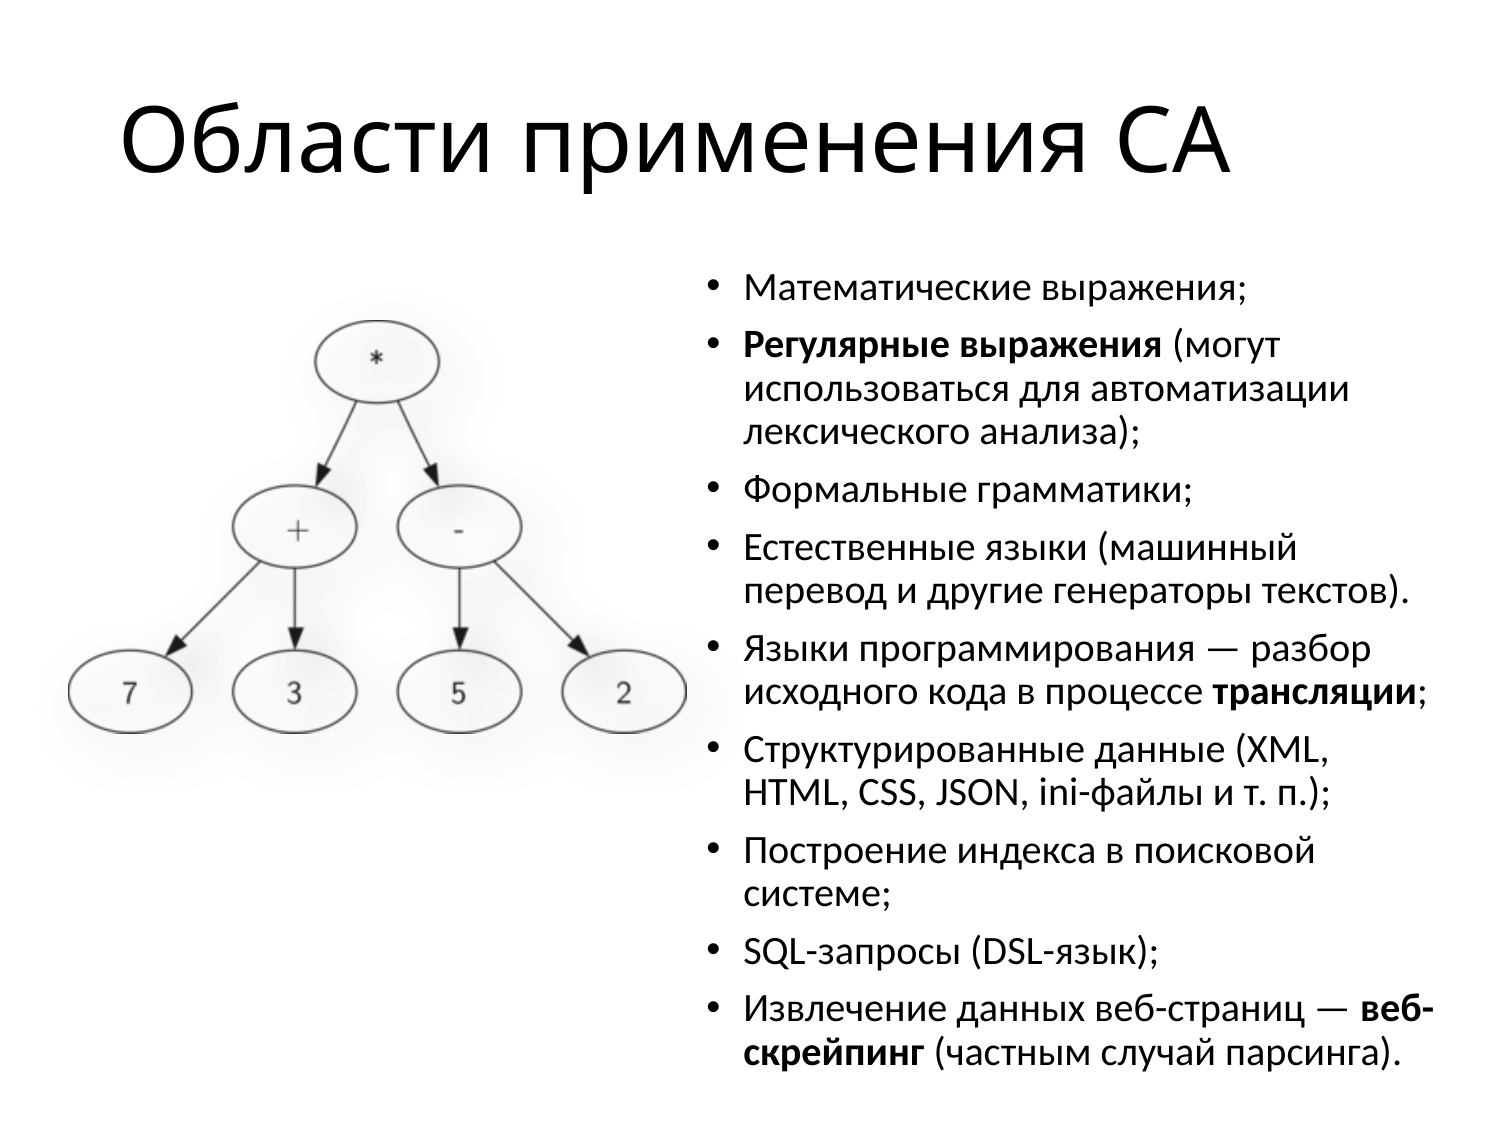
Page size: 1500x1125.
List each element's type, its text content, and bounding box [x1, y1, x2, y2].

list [68, 320, 687, 734]
title Области применения СА [103, 59, 1397, 225]
list Математические выражения; Регулярные выражения (могут использоваться для автоматизации лексического анализа); Формальные грамматики; Естественные языки (машинный перевод и другие генераторы текстов). Языки программирования — разбор исходного кода в процессе трансляции; Структурированные данные (XML, HTML, CSS, JSON, ini-файлы и т. п.); Построение индекса в поисковой системе; SQL-запросы (DSL-язык); Извлечение данных веб-страниц — веб-скрейпинг (частным случай парсинга). [691, 258, 1455, 1091]
